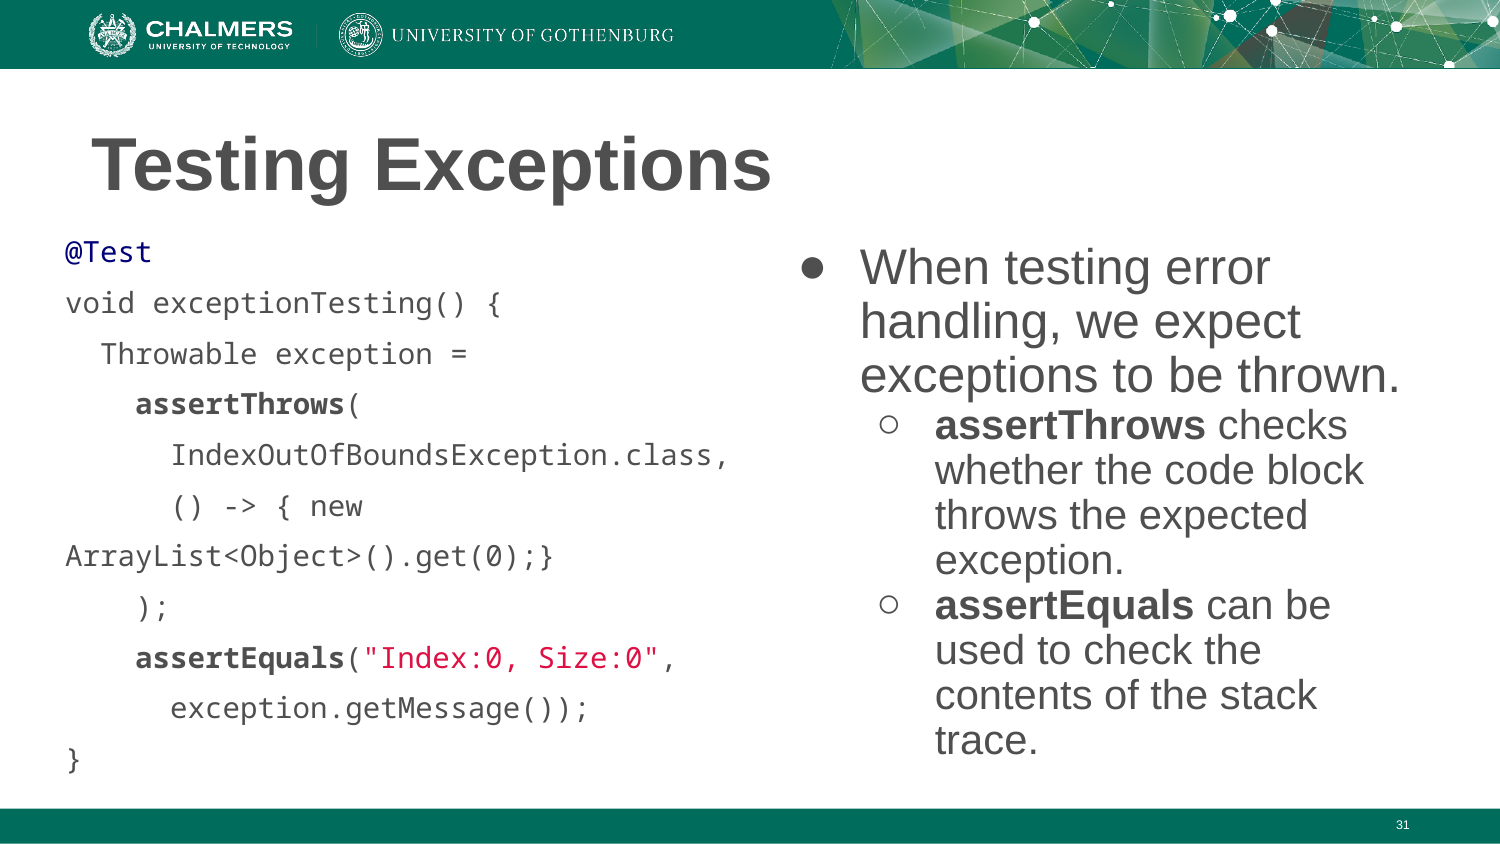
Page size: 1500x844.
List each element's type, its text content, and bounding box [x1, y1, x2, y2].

list @Test void exceptionTesting() { Throwable exception = assertThrows( IndexOutOfBoundsException.class, () -> { new ArrayList<Object>().get(0);} ); assertEquals("Index:0, Size:0", exception.getMessage()); } [50, 210, 769, 782]
title Testing Exceptions [76, 100, 1425, 210]
list When testing error handling, we expect exceptions to be thrown. assertThrows checks whether the code block throws the expected exception. assertEquals can be used to check the contents of the stack trace. [769, 196, 1425, 808]
picture [64, 0, 696, 85]
slide_number ‹#› [1074, 809, 1425, 844]
picture [759, 0, 1500, 68]
